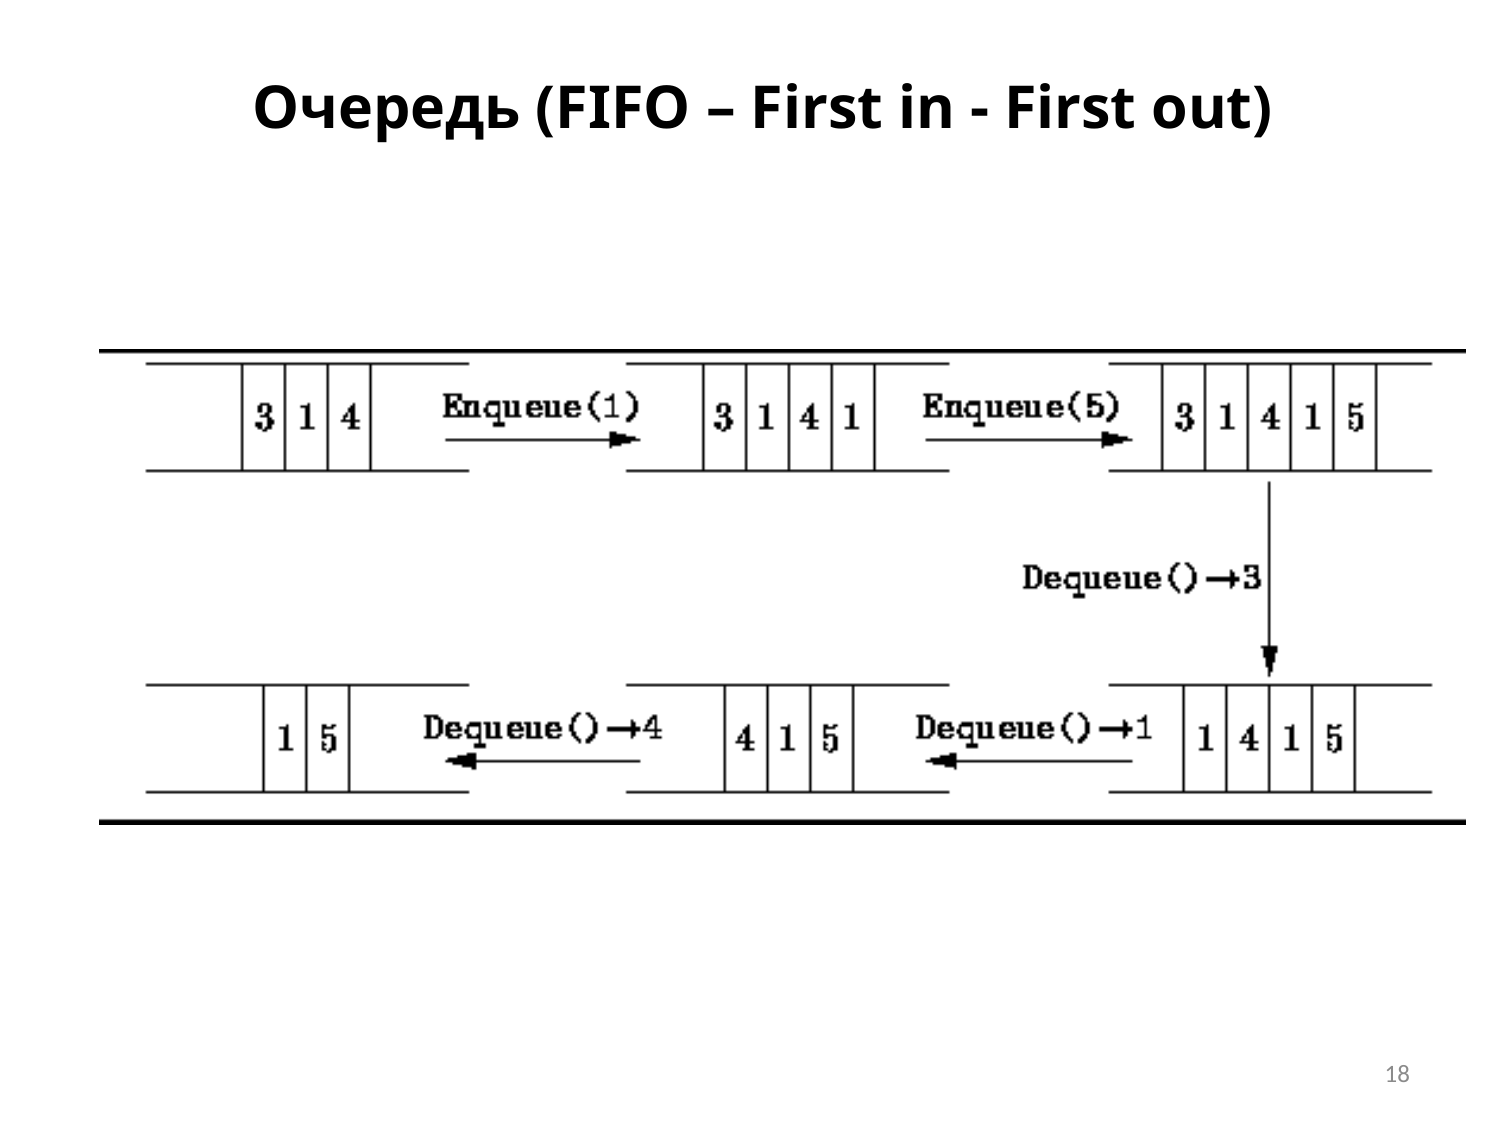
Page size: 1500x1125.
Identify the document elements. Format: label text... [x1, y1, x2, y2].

slide_number 18 [1074, 1042, 1425, 1103]
text_box Очередь (FIFO – First in - First out) [150, 62, 1375, 150]
picture [99, 349, 1466, 826]
